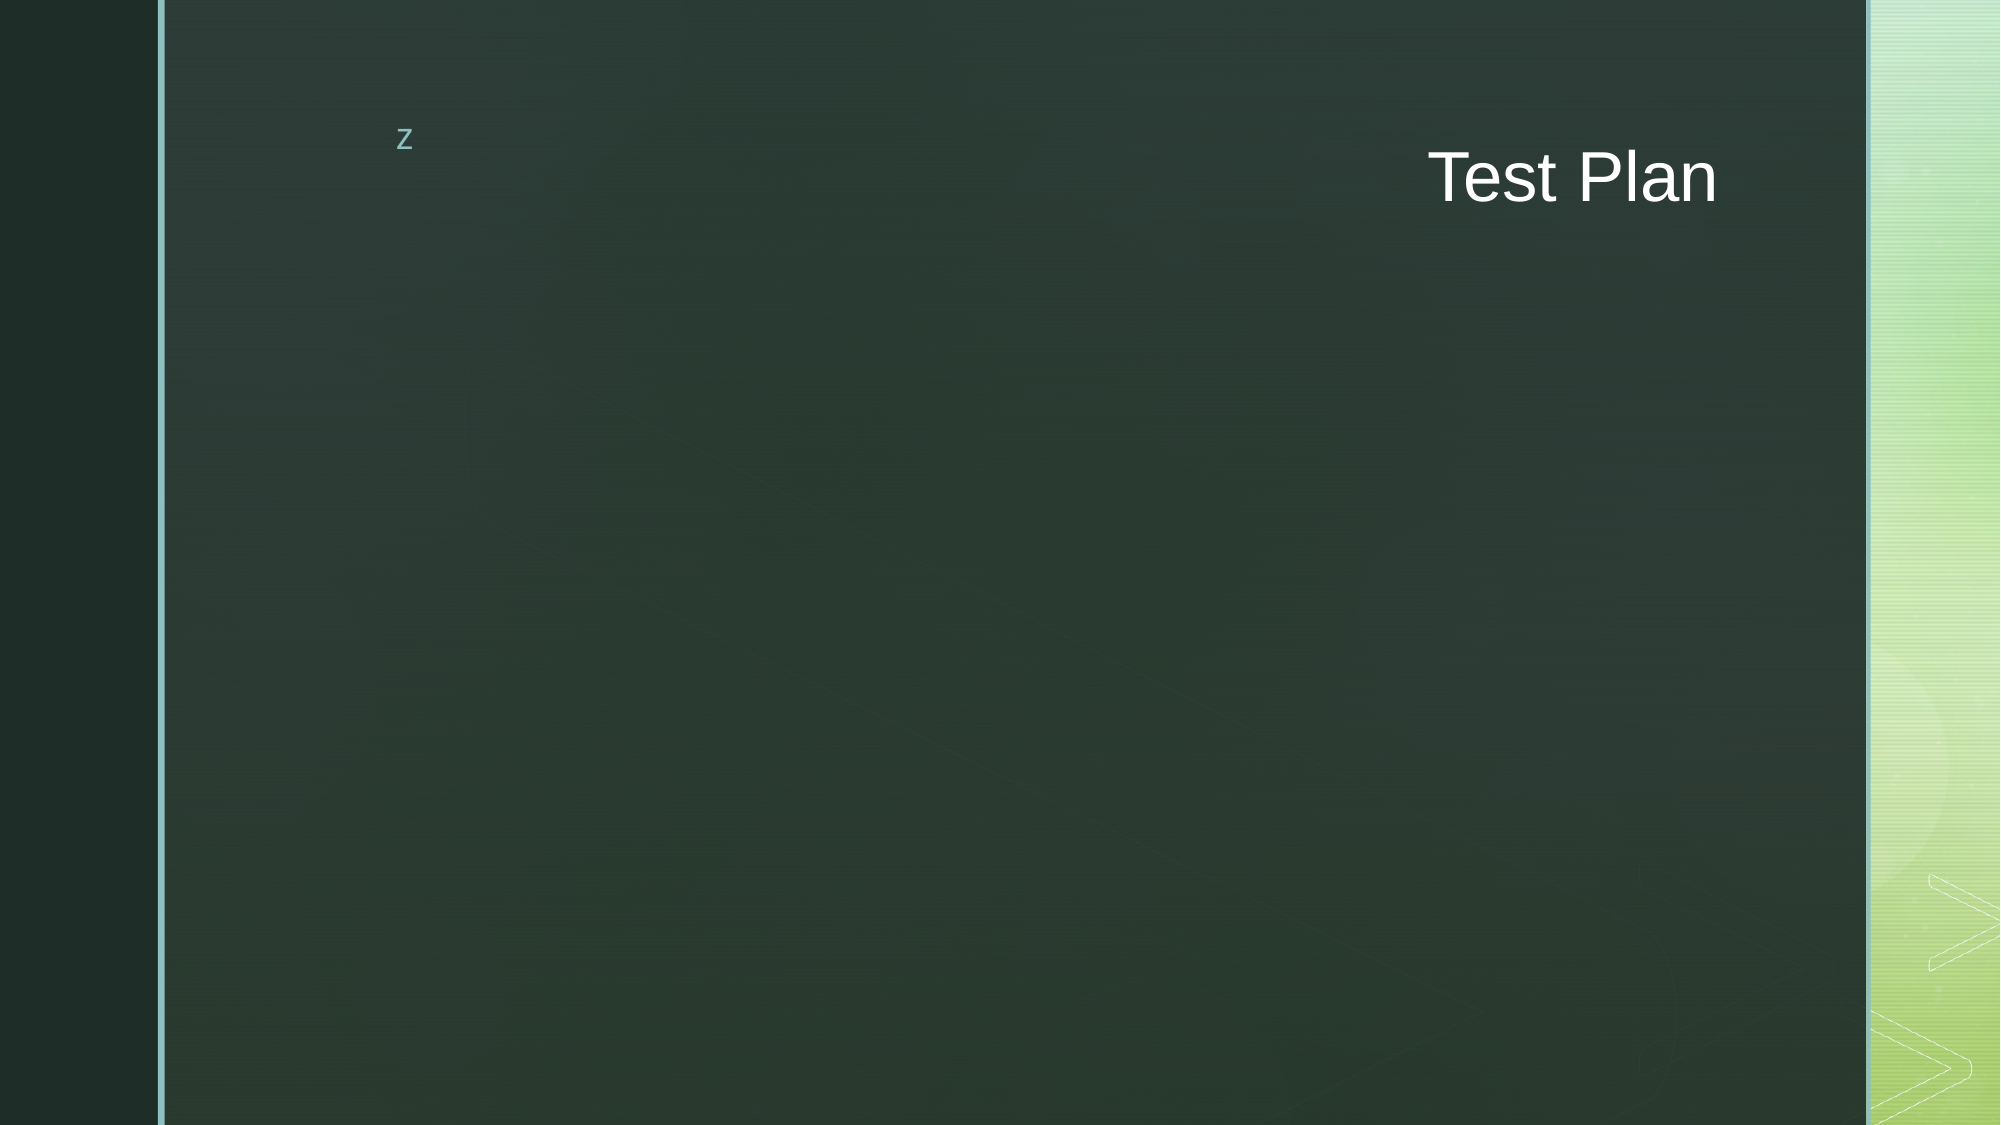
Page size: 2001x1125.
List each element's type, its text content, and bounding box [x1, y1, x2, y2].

title Test Plan [428, 132, 1734, 310]
picture [1871, 0, 2001, 1125]
